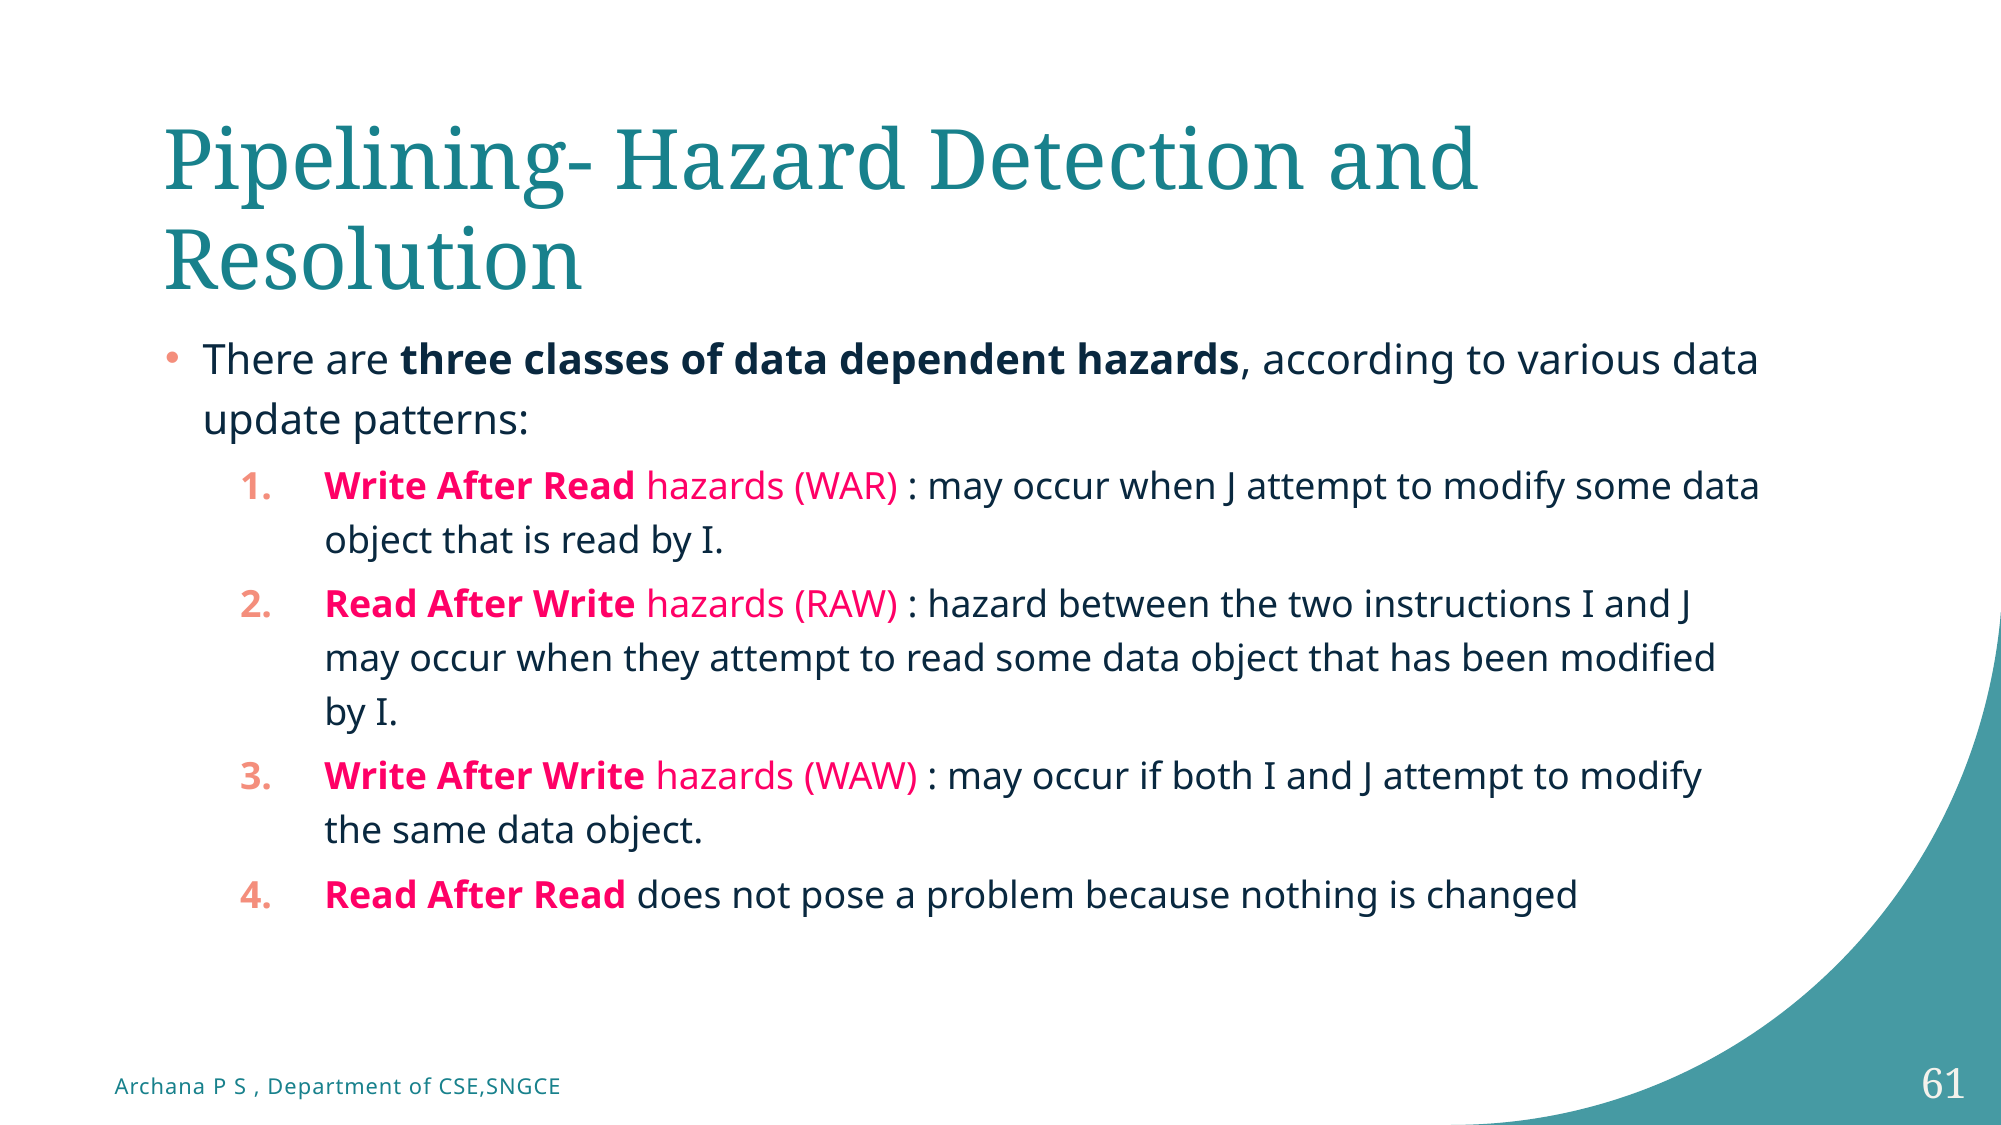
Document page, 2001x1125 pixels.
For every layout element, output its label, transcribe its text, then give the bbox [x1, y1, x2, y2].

footer Archana P S , Department of CSE,SNGCE [28, 1056, 648, 1116]
list There are three classes of data dependent hazards, according to various data update patterns: Write After Read hazards (WAR) : may occur when J attempt to modify some data object that is read by I. Read After Write hazards (RAW) : hazard between the two instructions I and J may occur when they attempt to read some data object that has been modified by I. Write After Write hazards (WAW) : may occur if both I and J attempt to modify the same data object. Read After Read does not pose a problem because nothing is changed [150, 314, 1777, 992]
title Pipelining- Hazard Detection and Resolution [148, 96, 1775, 315]
slide_number 61 [1868, 1055, 1983, 1116]
